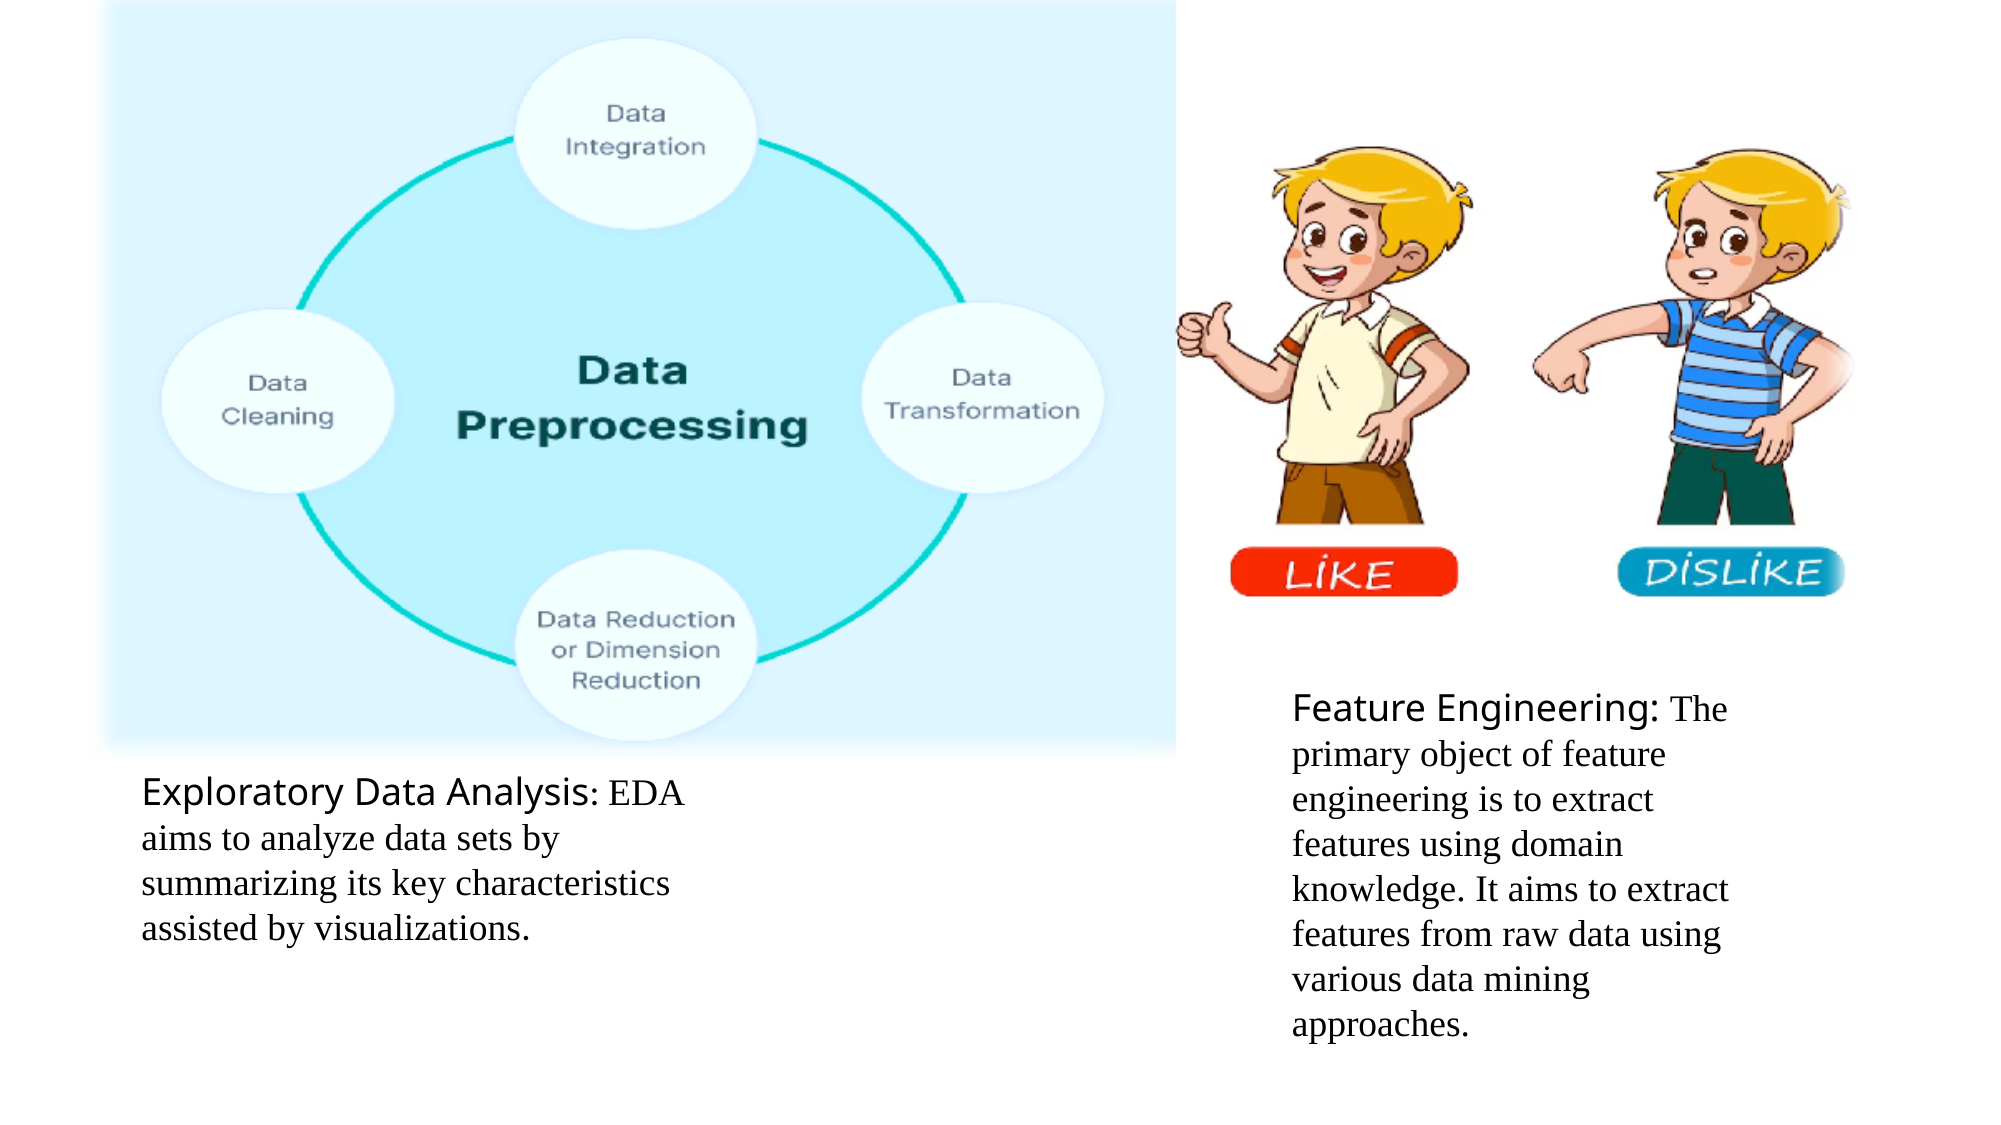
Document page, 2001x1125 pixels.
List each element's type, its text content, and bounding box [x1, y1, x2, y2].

picture [89, 0, 1855, 761]
text_box Feature Engineering: The primary object of feature engineering is to extract features using domain knowledge. It aims to extract features from raw data using various data mining approaches. [1277, 761, 1782, 1052]
text_box Exploratory Data Analysis: EDA aims to analyze data sets by summarizing its key characteristics assisted by visualizations. [126, 761, 743, 956]
